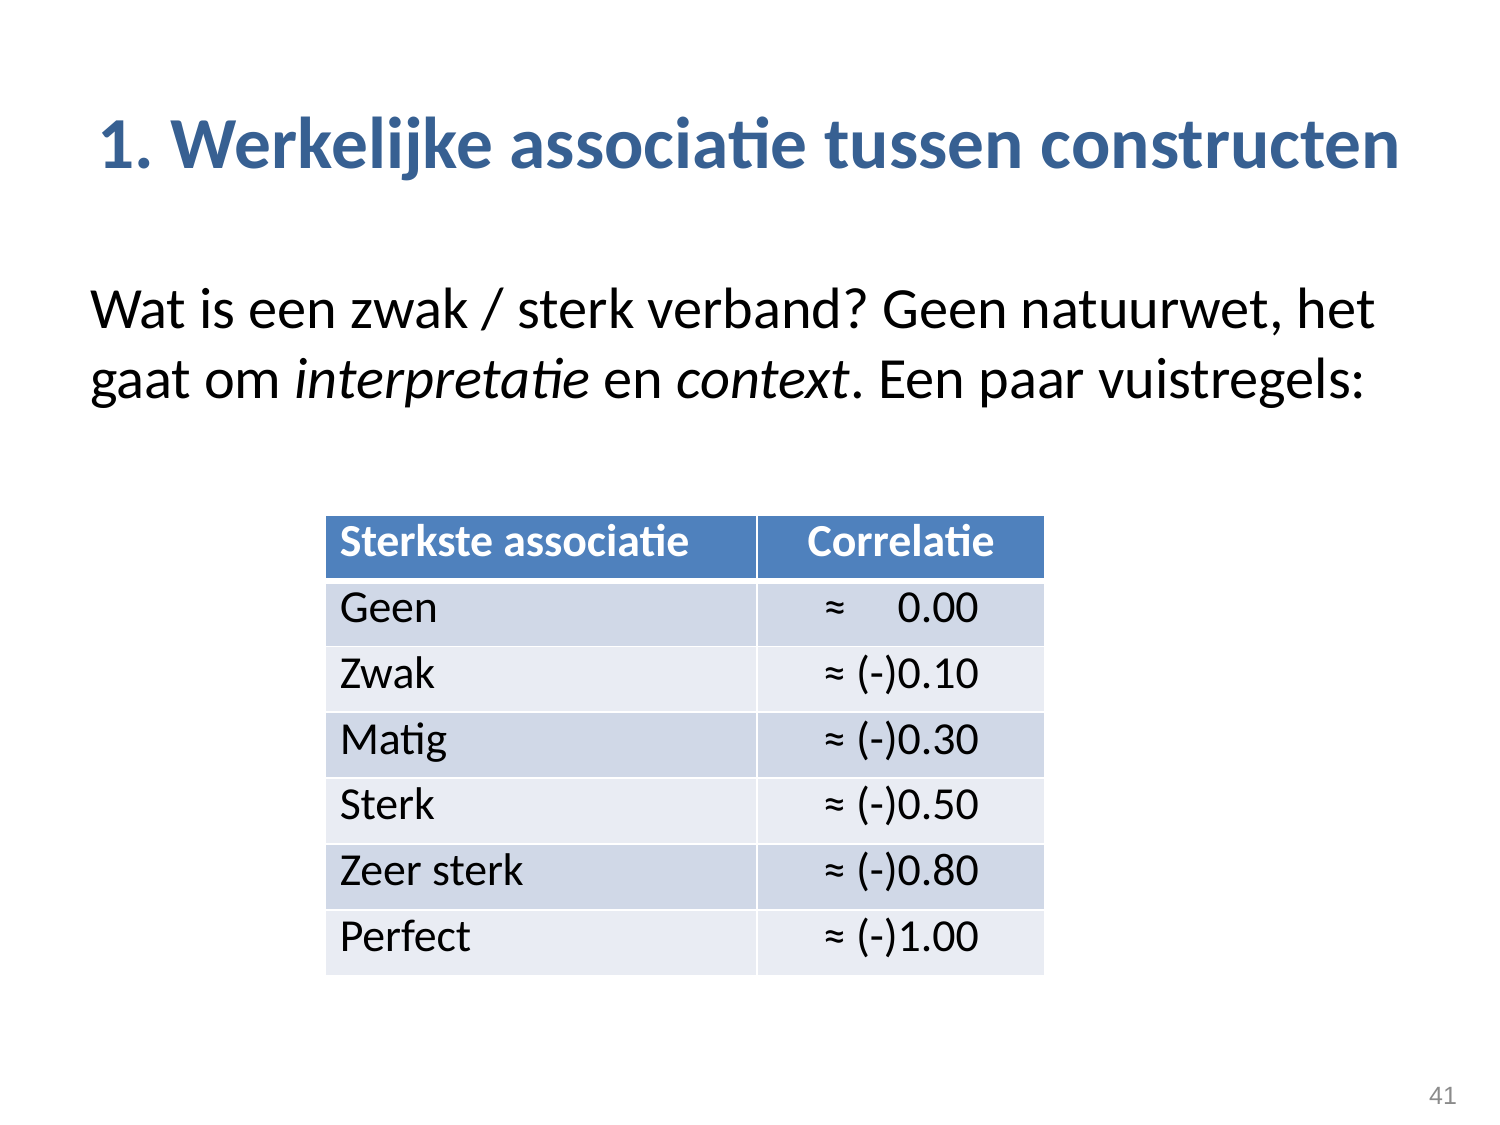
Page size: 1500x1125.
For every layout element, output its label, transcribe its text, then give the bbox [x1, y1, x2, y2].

table_cell Geen [326, 584, 756, 646]
table_cell ≈ (-)1.00 [758, 911, 1044, 975]
table_header Correlatie [758, 516, 1044, 578]
table_cell Perfect [326, 911, 756, 975]
table_header Sterkste associatie [326, 516, 756, 578]
table_cell Sterk [326, 779, 756, 843]
table_cell ≈ (-)0.80 [758, 845, 1044, 909]
table_cell Zeer sterk [326, 845, 756, 909]
title 1. Werkelijke associatie tussen constructen [75, 45, 1425, 233]
table_cell ≈ (-)0.50 [758, 779, 1044, 843]
list Wat is een zwak / sterk verband? Geen natuurwet, het gaat om interpretatie en context. Een paar vuistregels: [75, 262, 1425, 1005]
table_cell ≈ (-)0.30 [758, 713, 1044, 777]
table_cell Matig [326, 713, 756, 777]
table_cell ≈ 0.00 [758, 584, 1044, 646]
slide_number 41 [324, 1065, 1473, 1125]
table_cell ≈ (-)0.10 [758, 647, 1044, 711]
table_cell Zwak [326, 647, 756, 711]
